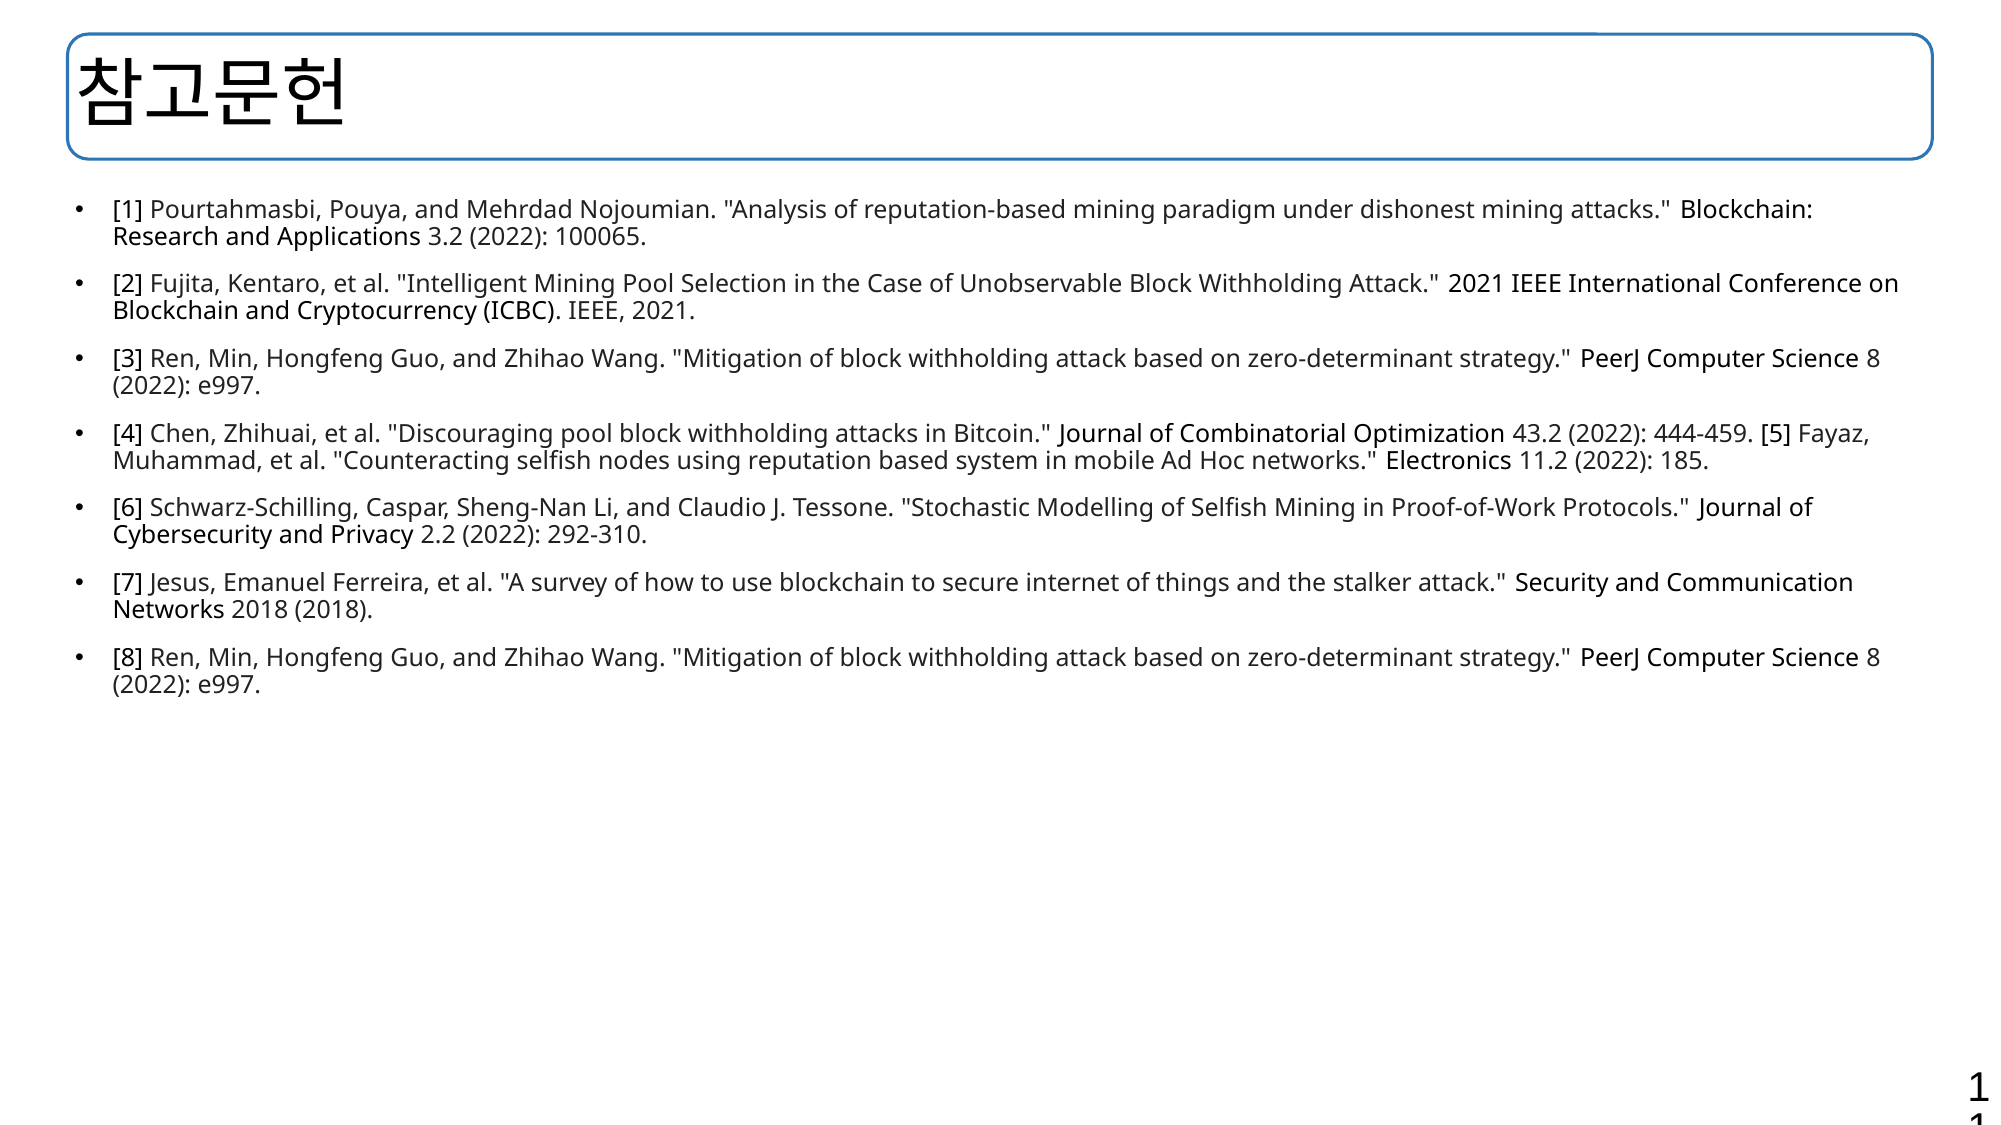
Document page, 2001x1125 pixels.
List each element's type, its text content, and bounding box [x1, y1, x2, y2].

title 참고문헌 [67, 33, 1933, 160]
list [1] Pourtahmasbi, Pouya, and Mehrdad Nojoumian. "Analysis of reputation-based mining paradigm under dishonest mining attacks." Blockchain: Research and Applications 3.2 (2022): 100065. [2] Fujita, Kentaro, et al. "Intelligent Mining Pool Selection in the Case of Unobservable Block Withholding Attack." 2021 IEEE International Conference on Blockchain and Cryptocurrency (ICBC). IEEE, 2021. [3] Ren, Min, Hongfeng Guo, and Zhihao Wang. "Mitigation of block withholding attack based on zero-determinant strategy." PeerJ Computer Science 8 (2022): e997. [4] Chen, Zhihuai, et al. "Discouraging pool block withholding attacks in Bitcoin." Journal of Combinatorial Optimization 43.2 (2022): 444-459. [5] Fayaz, Muhammad, et al. "Counteracting selfish nodes using reputation based system in mobile Ad Hoc networks." Electronics 11.2 (2022): 185. [6] Schwarz-Schilling, Caspar, Sheng-Nan Li, and Claudio J. Tessone. "Stochastic Modelling of Selfish Mining in Proof-of-Work Protocols." Journal of Cybersecurity and Privacy 2.2 (2022): 292-310. [7] Jesus, Emanuel Ferreira, et al. "A survey of how to use blockchain to secure internet of things and the stalker attack." Security and Communication Networks 2018 (2018). [8] Ren, Min, Hongfeng Guo, and Zhihao Wang. "Mitigation of block withholding attack based on zero-determinant strategy." PeerJ Computer Science 8 (2022): e997. [66, 188, 1933, 1020]
slide_number 11 [1959, 1051, 2000, 1114]
